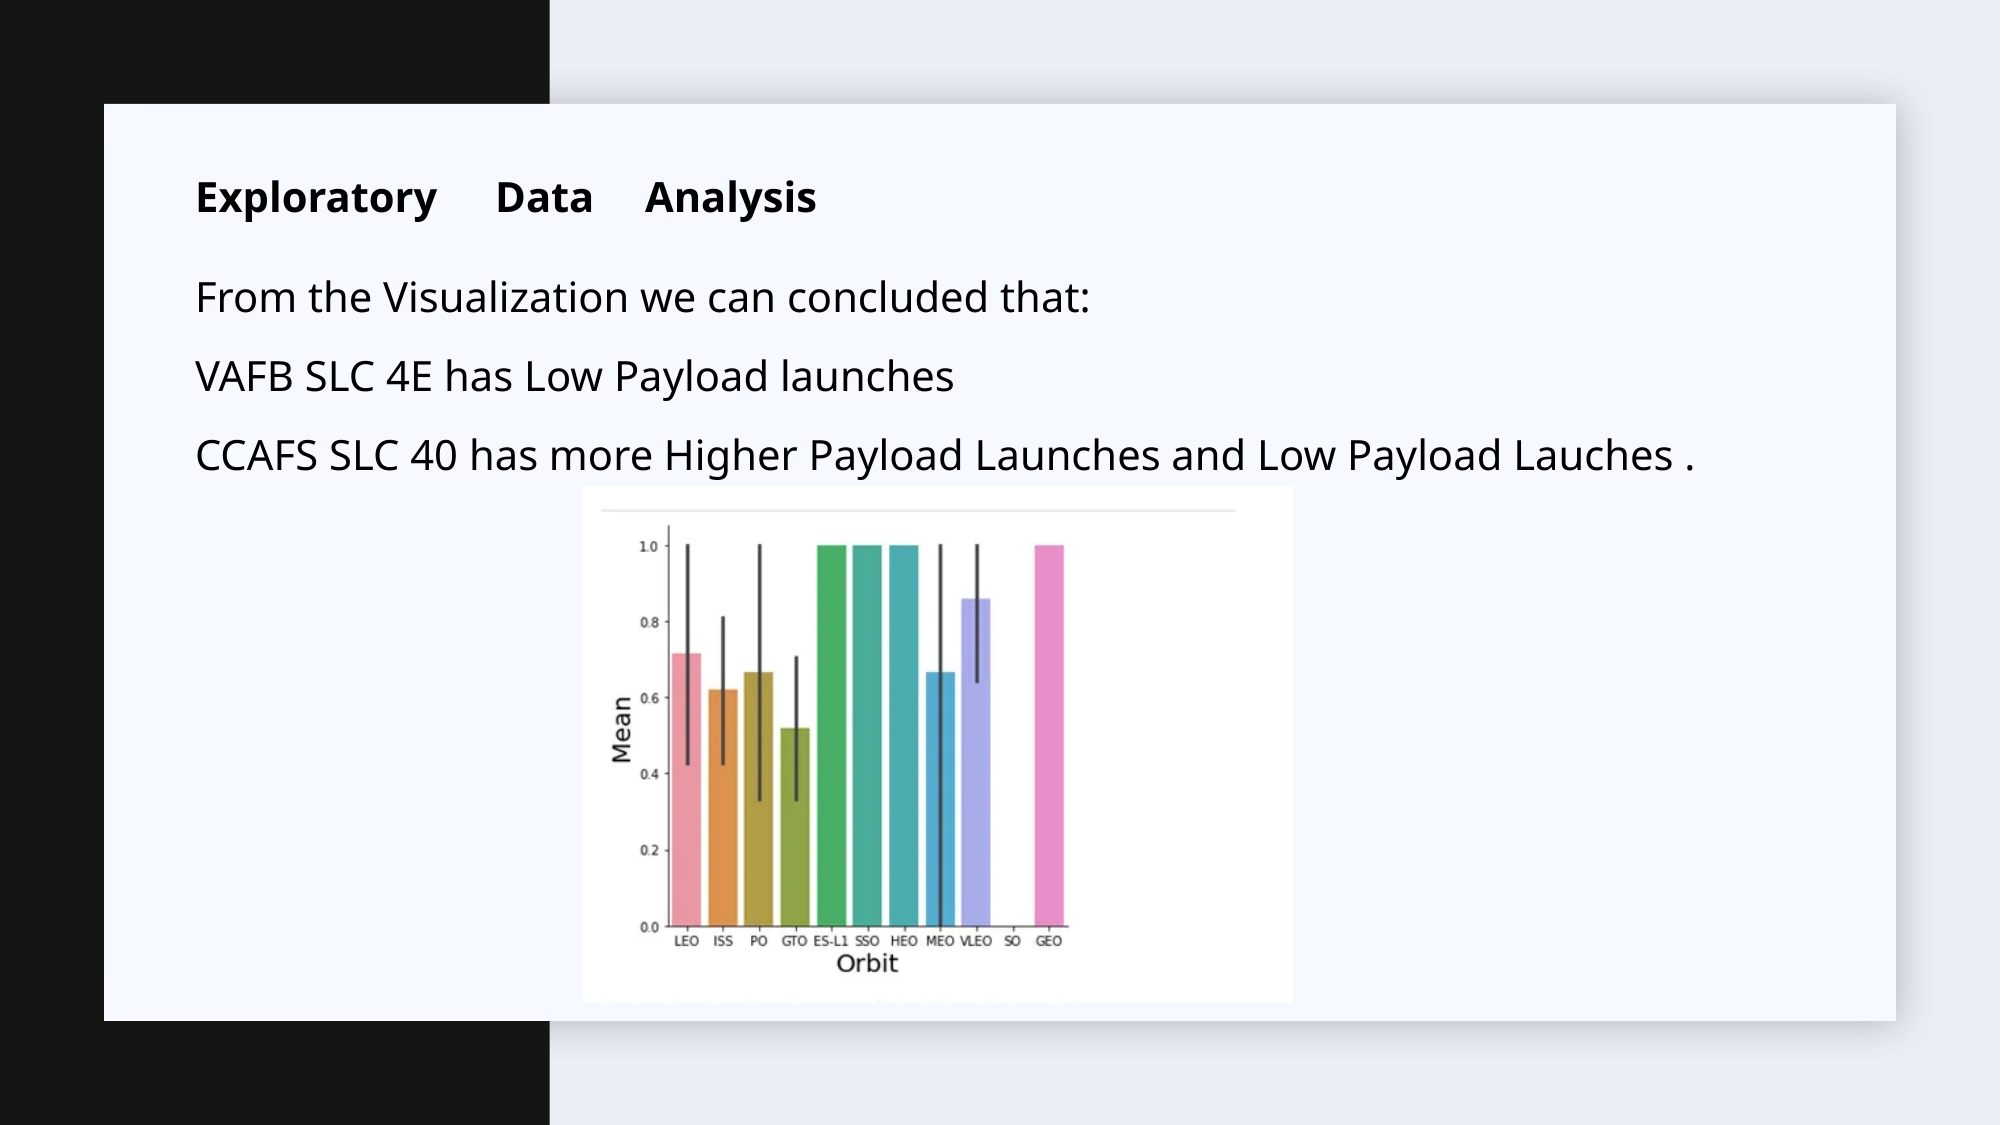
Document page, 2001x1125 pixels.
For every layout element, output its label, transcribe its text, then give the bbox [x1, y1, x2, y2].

list Exploratory Data Analysis From the Visualization we can concluded that: VAFB SLC 4E has Low Payload launches CCAFS SLC 40 has more Higher Payload Launches and Low Payload Lauches . [180, 163, 1830, 963]
picture [582, 485, 1294, 1004]
